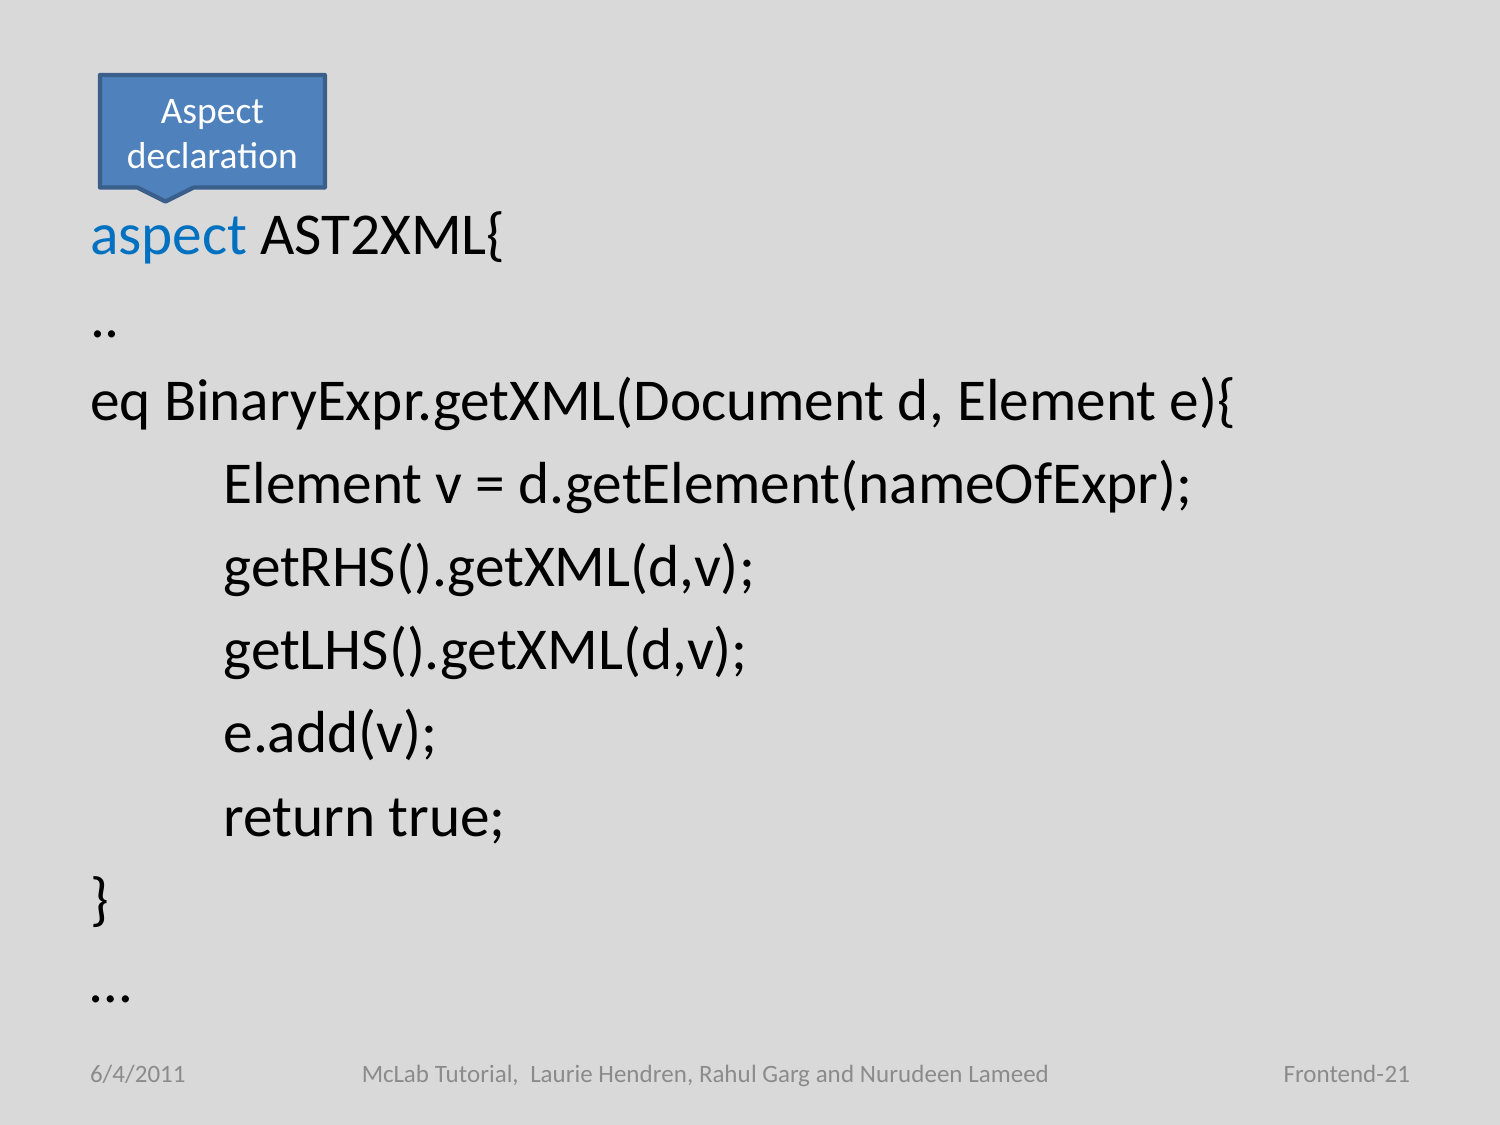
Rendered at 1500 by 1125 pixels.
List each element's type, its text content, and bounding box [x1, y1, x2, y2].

footer McLab Tutorial, Laurie Hendren, Rahul Garg and Nurudeen Lameed [300, 1042, 1113, 1103]
slide_number Frontend-21 [1224, 1042, 1425, 1103]
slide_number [75, 1042, 213, 1103]
text_box Aspect declaration [97, 72, 328, 204]
list aspect AST2XML{ .. eq BinaryExpr.getXML(Document d, Element e){ Element v = d.getElement(nameOfExpr); getRHS().getXML(d,v); getLHS().getXML(d,v); e.add(v); return true; } … [75, 187, 1425, 1025]
